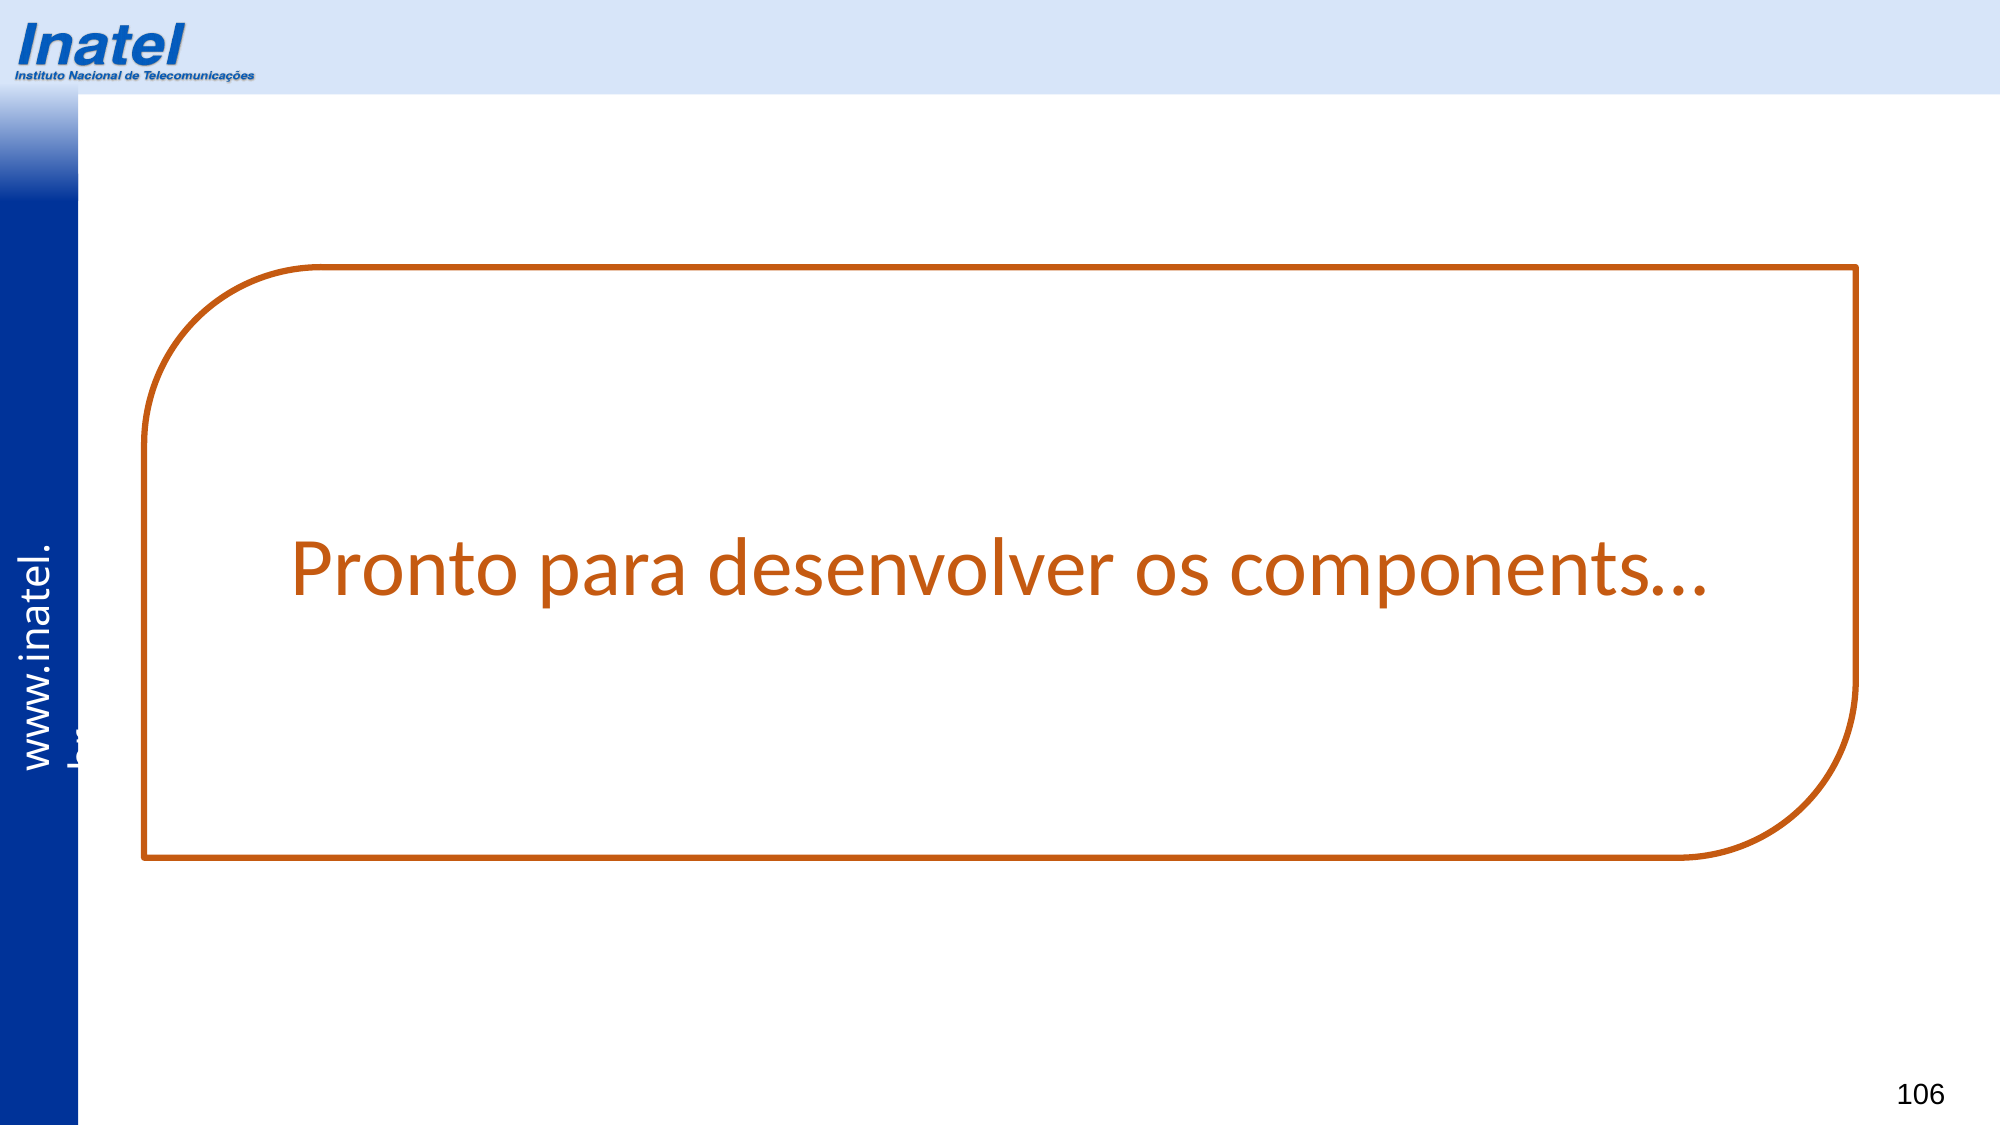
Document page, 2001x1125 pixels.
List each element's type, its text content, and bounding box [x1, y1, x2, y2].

picture [12, 20, 258, 85]
text_box Pronto para desenvolver os components… [144, 267, 1856, 858]
